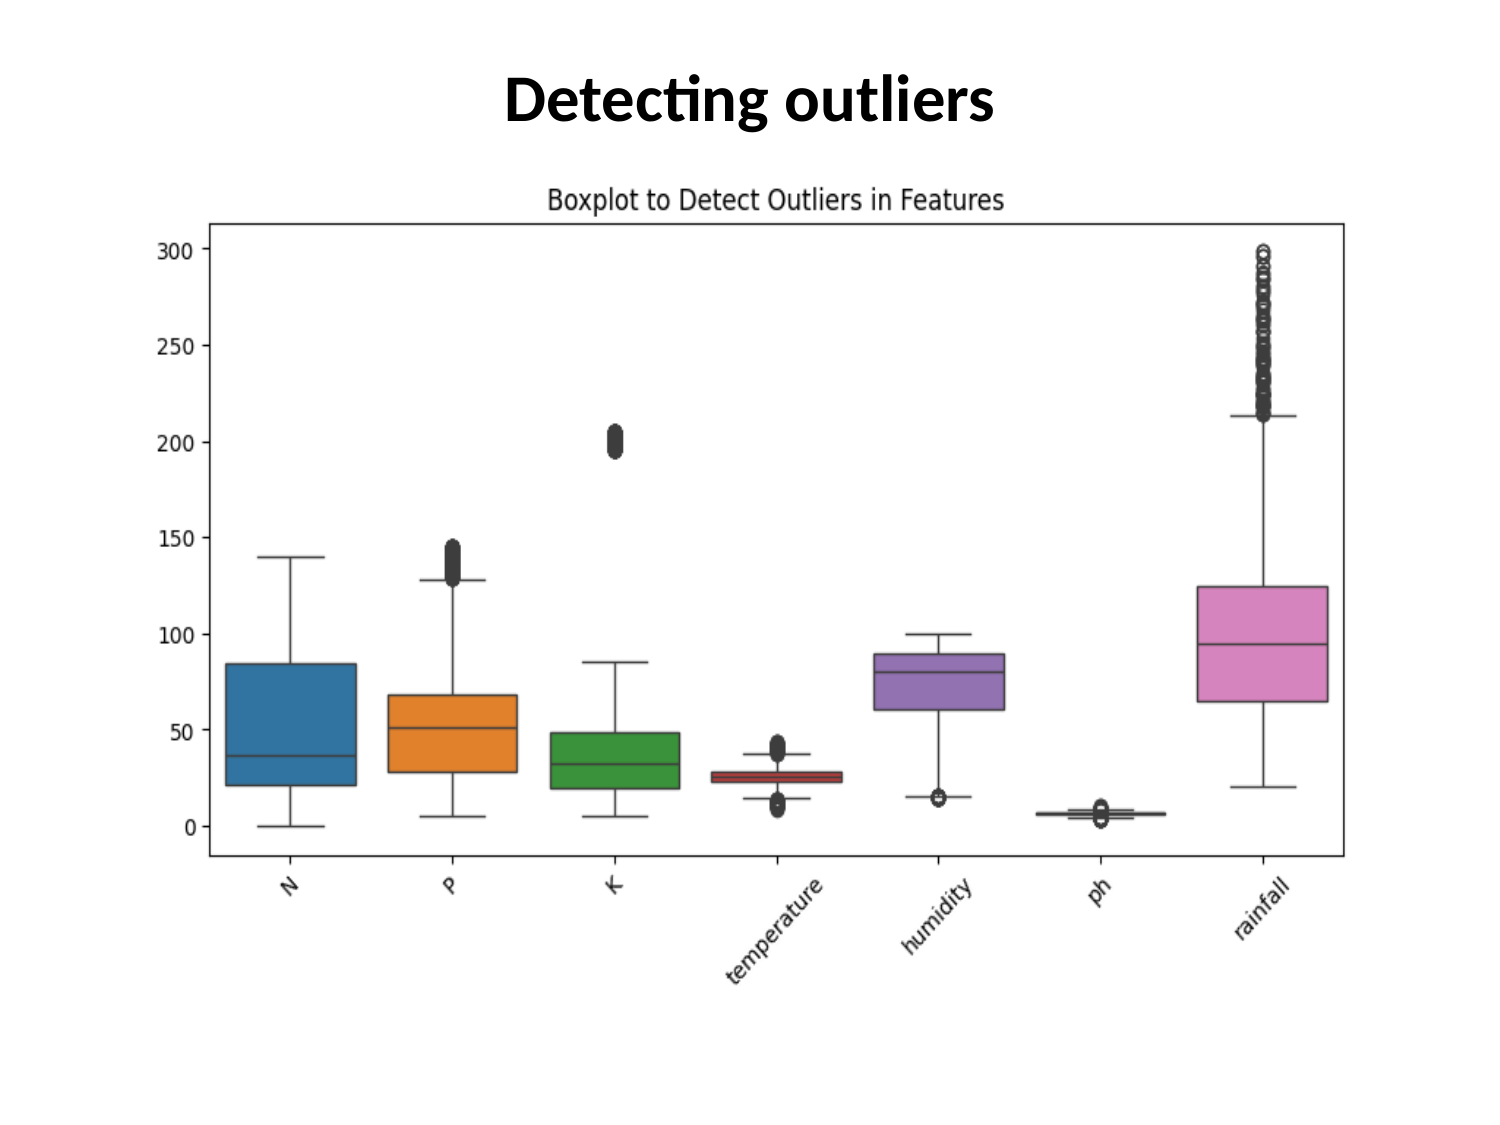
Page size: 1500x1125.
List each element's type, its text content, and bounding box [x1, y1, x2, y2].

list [142, 171, 1358, 1006]
title Detecting outliers [75, 45, 1425, 145]
